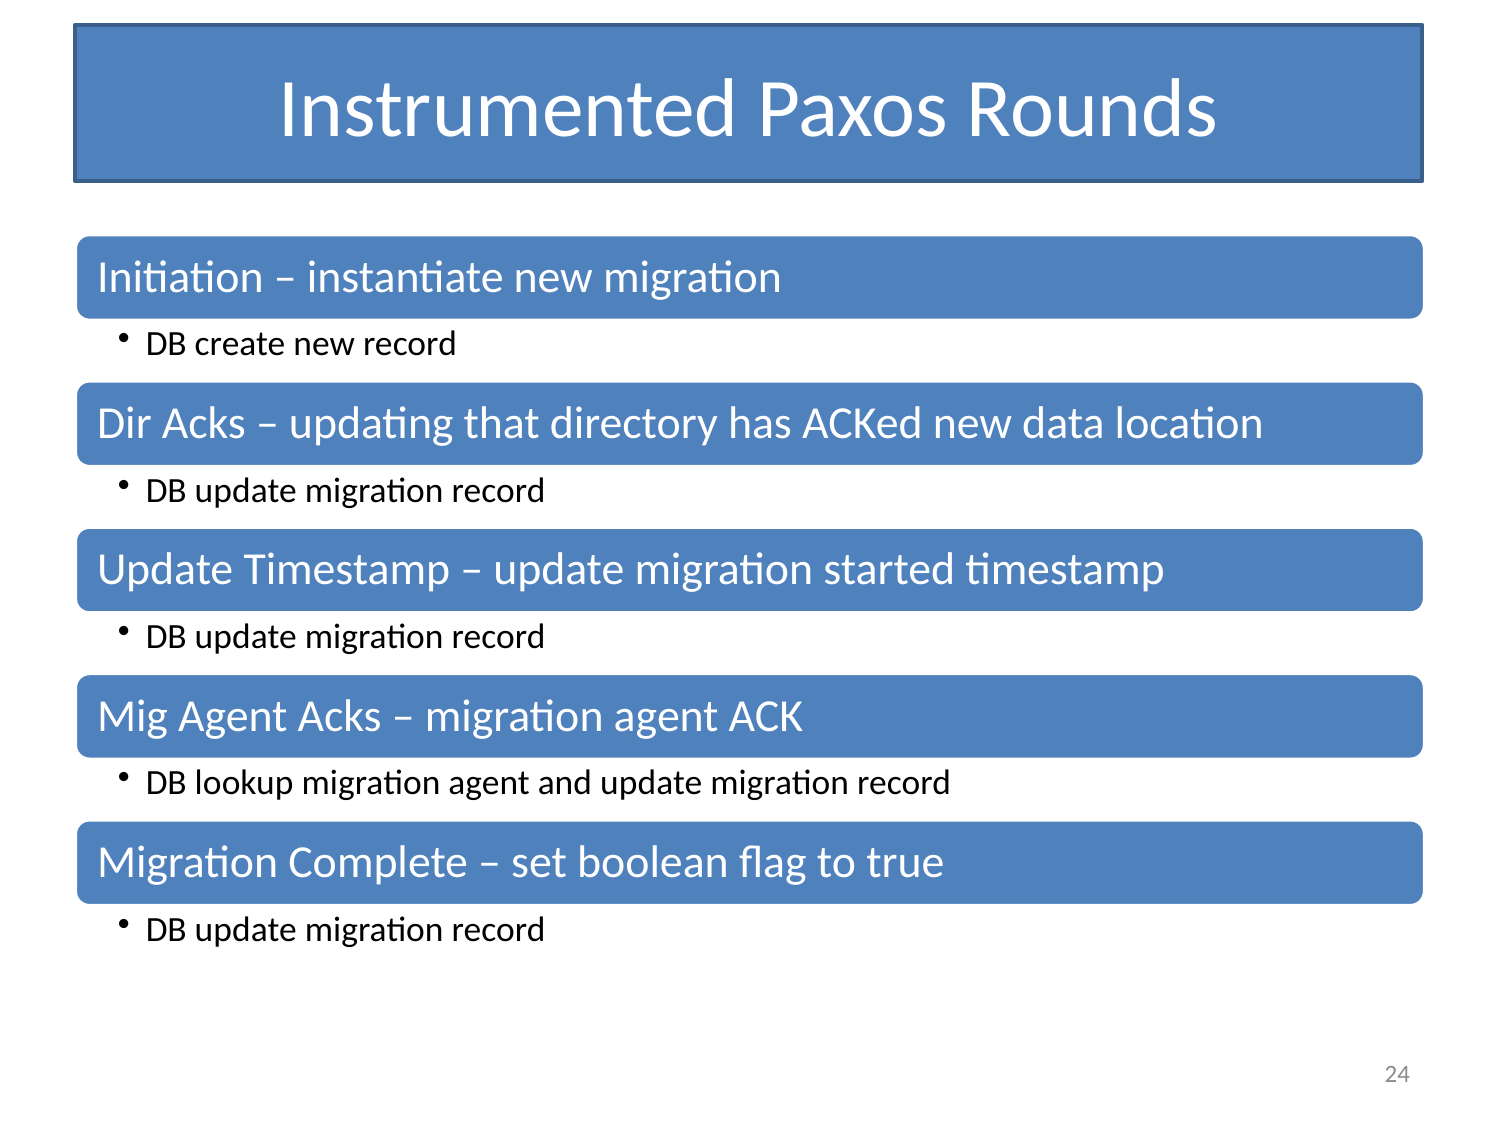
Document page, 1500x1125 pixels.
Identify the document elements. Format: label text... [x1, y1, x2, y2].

title Instrumented Paxos Rounds [73, 23, 1424, 183]
slide_number 24 [1074, 1042, 1425, 1103]
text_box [74, 224, 1426, 976]
